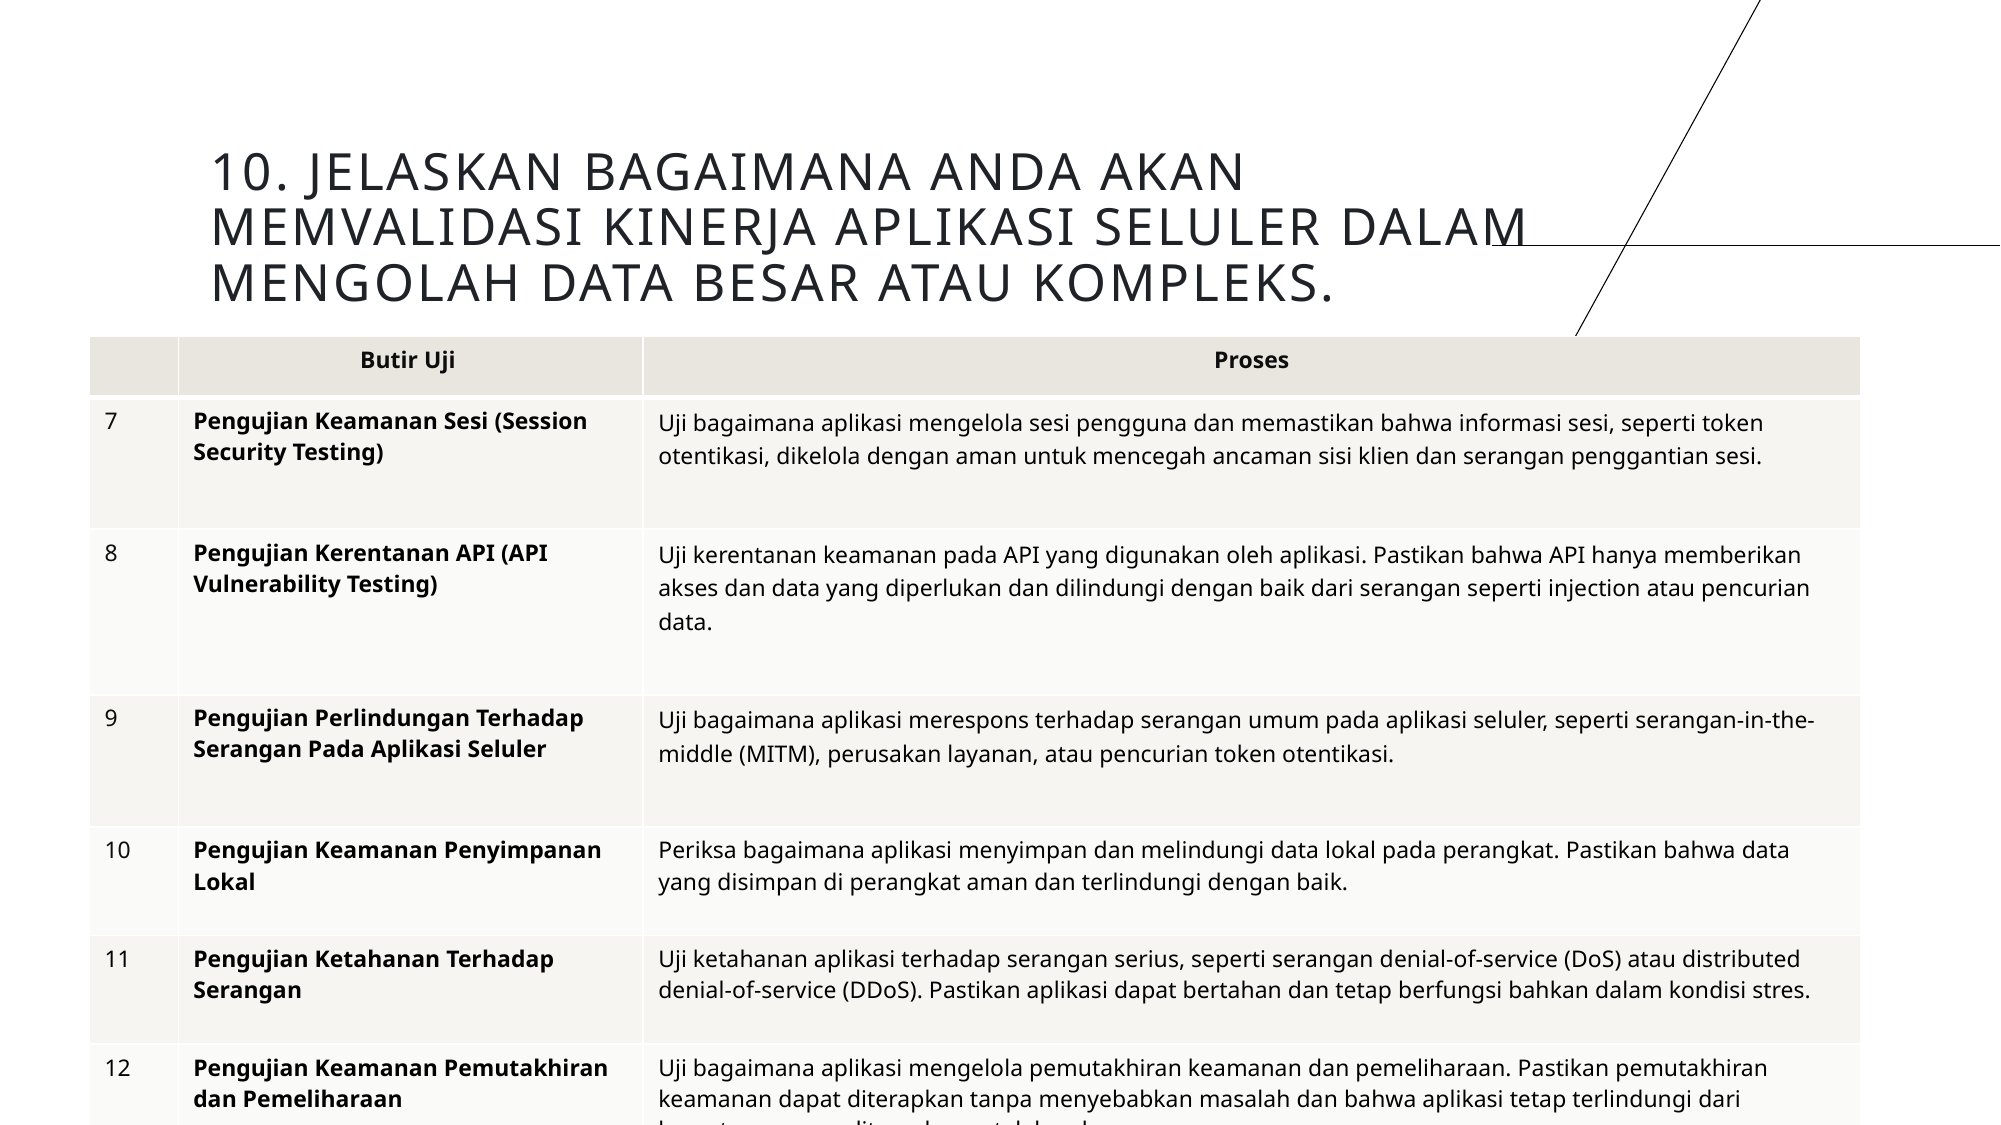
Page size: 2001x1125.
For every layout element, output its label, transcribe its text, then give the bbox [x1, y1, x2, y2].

table_cell 9 [90, 696, 178, 826]
title 10. Jelaskan bagaimana Anda akan memvalidasi kinerja aplikasi seluler dalam mengolah data besar atau kompleks. [195, 122, 1571, 320]
table_cell Uji kerentanan keamanan pada API yang digunakan oleh aplikasi. Pastikan bahwa API hanya memberikan akses dan data yang diperlukan dan dilindungi dengan baik dari serangan seperti injection atau pencurian data. [644, 530, 1860, 694]
table_cell Uji ketahanan aplikasi terhadap serangan serius, seperti serangan denial-of-service (DoS) atau distributed denial-of-service (DDoS). Pastikan aplikasi dapat bertahan dan tetap berfungsi bahkan dalam kondisi stres. [644, 936, 1860, 1043]
table_cell Pengujian Keamanan Penyimpanan Lokal [179, 828, 642, 935]
table_header Proses [644, 337, 1860, 395]
table_cell Uji bagaimana aplikasi merespons terhadap serangan umum pada aplikasi seluler, seperti serangan-in-the-middle (MITM), perusakan layanan, atau pencurian token otentikasi. [644, 696, 1860, 826]
table_header [90, 337, 178, 395]
table_cell 11 [90, 936, 178, 1043]
table_cell 12 [90, 1045, 178, 1125]
table_cell Uji bagaimana aplikasi mengelola sesi pengguna dan memastikan bahwa informasi sesi, seperti token otentikasi, dikelola dengan aman untuk mencegah ancaman sisi klien dan serangan penggantian sesi. [644, 400, 1860, 528]
table_cell 8 [90, 530, 178, 694]
table_cell 7 [90, 400, 178, 528]
table_cell 10 [90, 828, 178, 935]
table_cell Pengujian Kerentanan API (API Vulnerability Testing) [179, 530, 642, 694]
table_cell Uji bagaimana aplikasi mengelola pemutakhiran keamanan dan pemeliharaan. Pastikan pemutakhiran keamanan dapat diterapkan tanpa menyebabkan masalah dan bahwa aplikasi tetap terlindungi dari kerentanan yang ditemukan setelah peluncuran. [644, 1045, 1860, 1125]
table_cell Periksa bagaimana aplikasi menyimpan dan melindungi data lokal pada perangkat. Pastikan bahwa data yang disimpan di perangkat aman dan terlindungi dengan baik. [644, 828, 1860, 935]
table_header Butir Uji [179, 337, 642, 395]
table_cell Pengujian Ketahanan Terhadap Serangan [179, 936, 642, 1043]
table_cell Pengujian Keamanan Sesi (Session Security Testing) [179, 400, 642, 528]
table_cell Pengujian Perlindungan Terhadap Serangan Pada Aplikasi Seluler [179, 696, 642, 826]
table_cell Pengujian Keamanan Pemutakhiran dan Pemeliharaan [179, 1045, 642, 1125]
